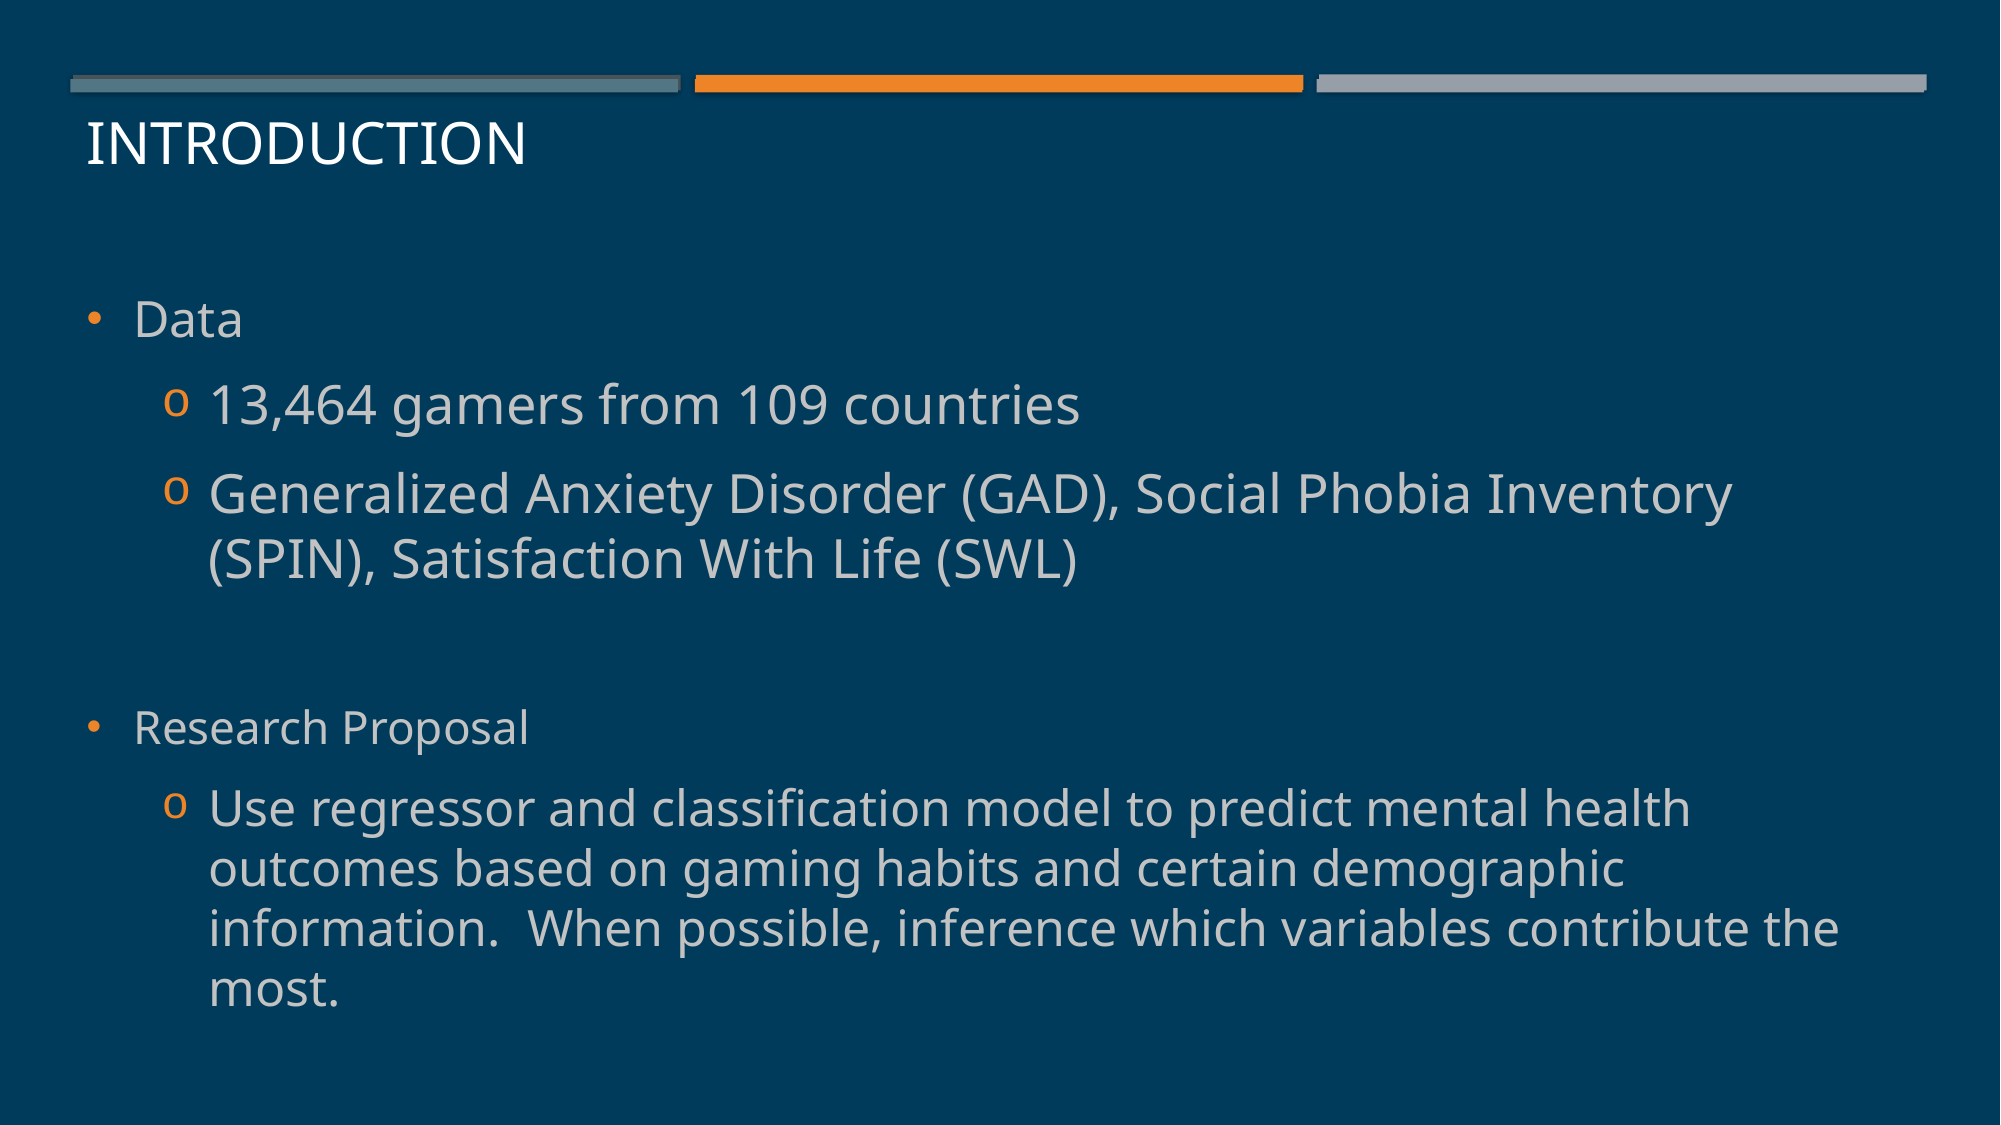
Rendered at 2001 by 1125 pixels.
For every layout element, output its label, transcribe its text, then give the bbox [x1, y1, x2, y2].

subtitle Data 13,464 gamers from 109 countries Generalized Anxiety Disorder (GAD), Social Phobia Inventory (SPIN), Satisfaction With Life (SWL) Research Proposal Use regressor and classification model to predict mental health outcomes based on gaming habits and certain demographic information. When possible, inference which variables contribute the most. [71, 279, 1926, 980]
title Introduction [71, 106, 1927, 184]
